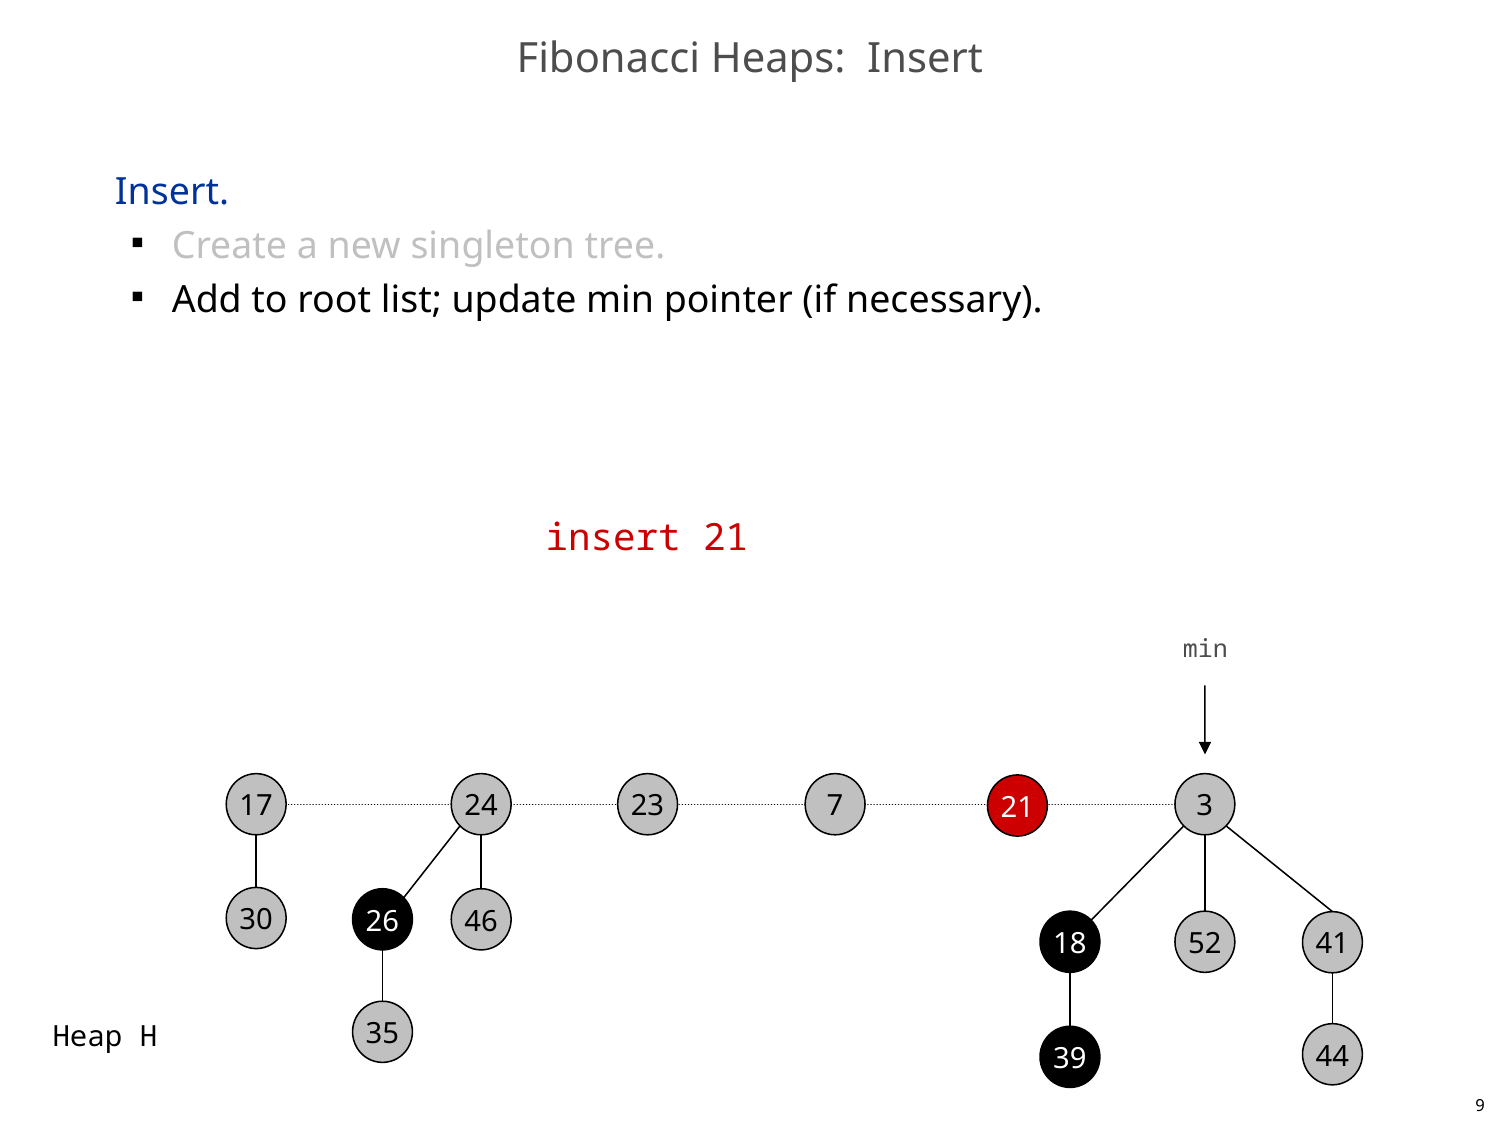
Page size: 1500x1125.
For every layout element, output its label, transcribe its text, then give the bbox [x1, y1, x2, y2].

text_box 18 [1040, 911, 1100, 973]
title Fibonacci Heaps: Insert [0, 24, 1500, 100]
text_box 3 [1174, 773, 1235, 835]
slide_number 9 [1187, 1087, 1500, 1125]
text_box Heap H [37, 1009, 173, 1060]
text_box insert 21 [503, 505, 791, 566]
text_box 17 [226, 773, 287, 835]
text_box 23 [617, 773, 678, 835]
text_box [1090, 825, 1185, 921]
text_box 21 [988, 813, 1047, 837]
text_box 39 [1040, 1026, 1100, 1088]
text_box [1198, 685, 1212, 755]
text_box 35 [352, 1001, 413, 1063]
text_box 41 [1302, 912, 1363, 973]
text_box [403, 825, 461, 898]
text_box 30 [226, 887, 287, 949]
list Insert. Create a new singleton tree. Add to root list; update min pointer (if necessary). [99, 149, 1388, 1038]
text_box 24 [451, 773, 512, 835]
text_box 52 [1174, 911, 1235, 973]
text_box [1225, 825, 1333, 912]
text_box 26 [352, 888, 413, 950]
text_box 44 [1302, 1023, 1363, 1085]
text_box min [1167, 625, 1244, 671]
text_box 21 [987, 774, 1048, 803]
text_box 7 [805, 773, 866, 835]
text_box 46 [451, 888, 512, 950]
